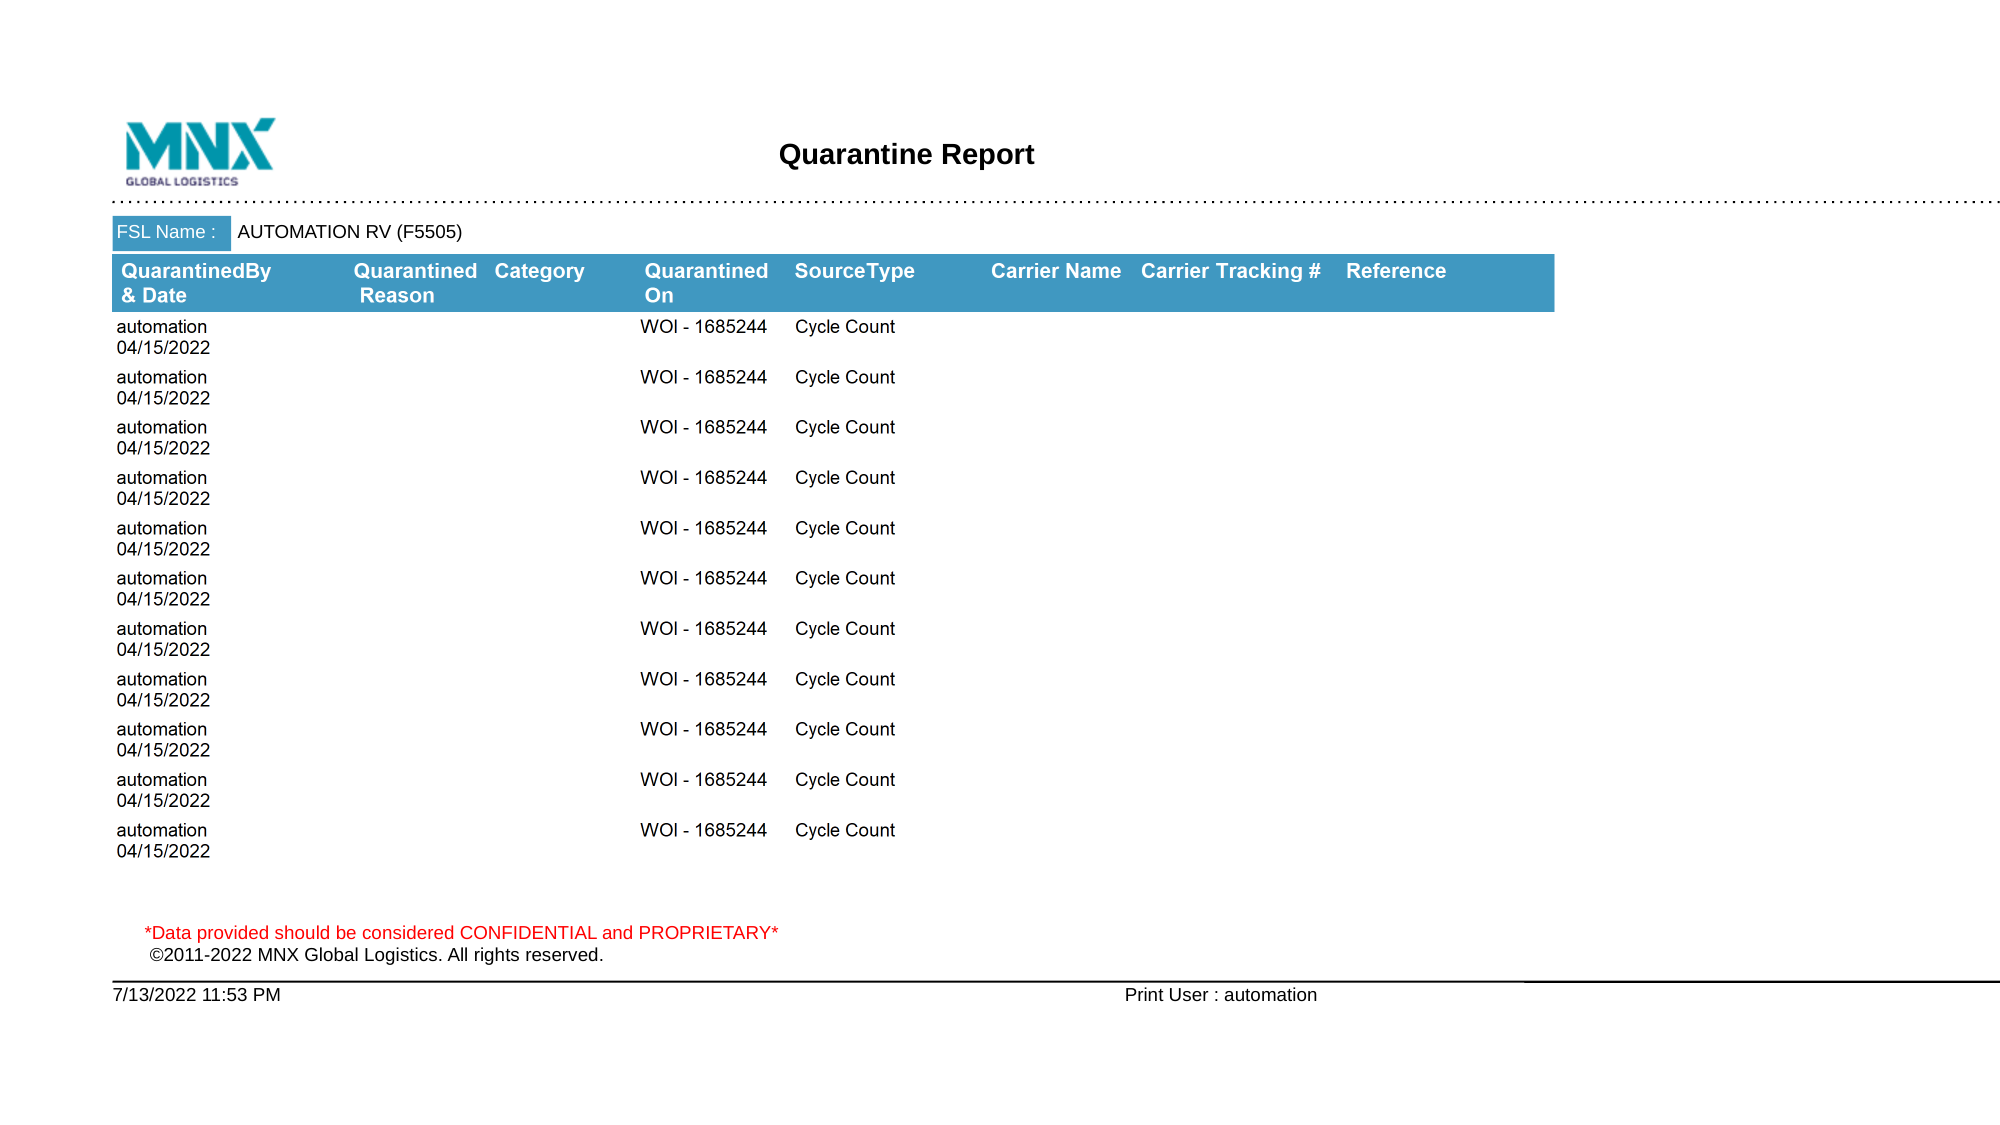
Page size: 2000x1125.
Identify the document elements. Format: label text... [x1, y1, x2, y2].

text_box 7/13/2022 11:53 PM [112, 983, 343, 1013]
picture [112, 254, 1555, 866]
text_box Quarantine Report [562, 131, 1252, 173]
text_box Print User : automation [1055, 983, 1387, 1013]
text_box AUTOMATION RV (F5505) [233, 215, 669, 252]
picture [112, 115, 323, 188]
text_box *Data provided should be considered CONFIDENTIAL and PROPRIETARY* [144, 920, 1158, 942]
text_box FSL Name : [112, 215, 232, 252]
text_box ©2011-2022 MNX Global Logistics. All rights reserved. [144, 942, 1158, 964]
